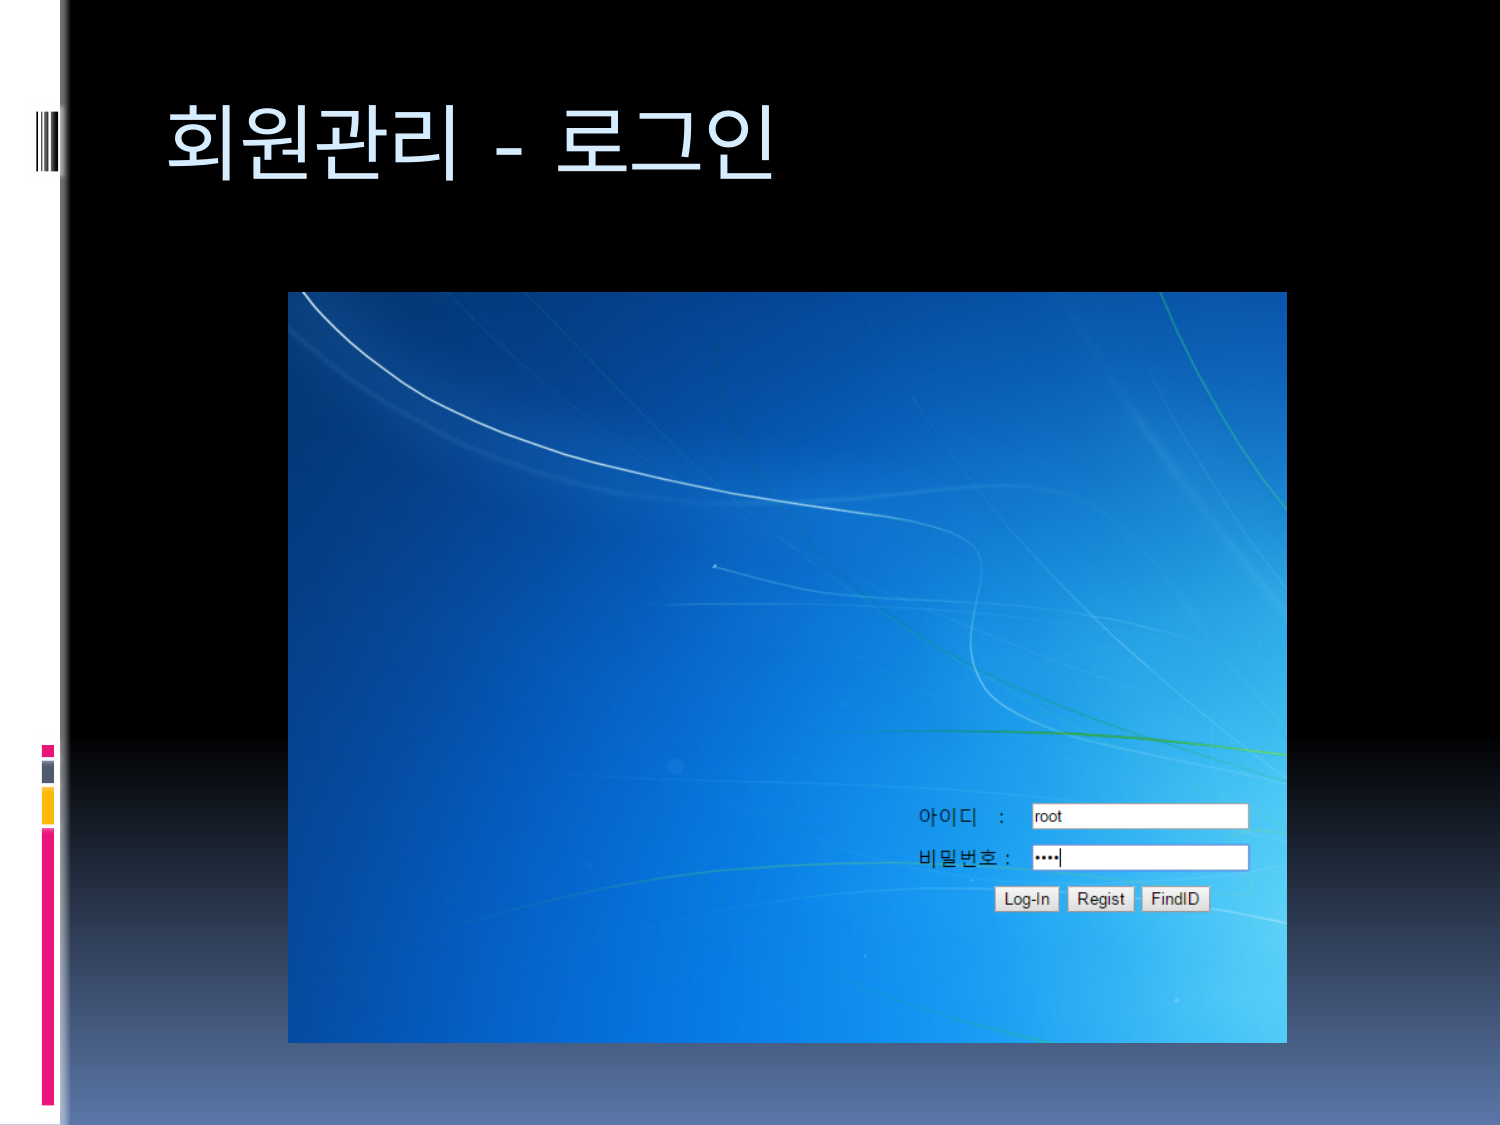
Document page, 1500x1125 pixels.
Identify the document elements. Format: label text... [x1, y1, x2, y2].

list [287, 292, 1288, 1044]
title 회원관리-로그인 [150, 83, 1425, 234]
